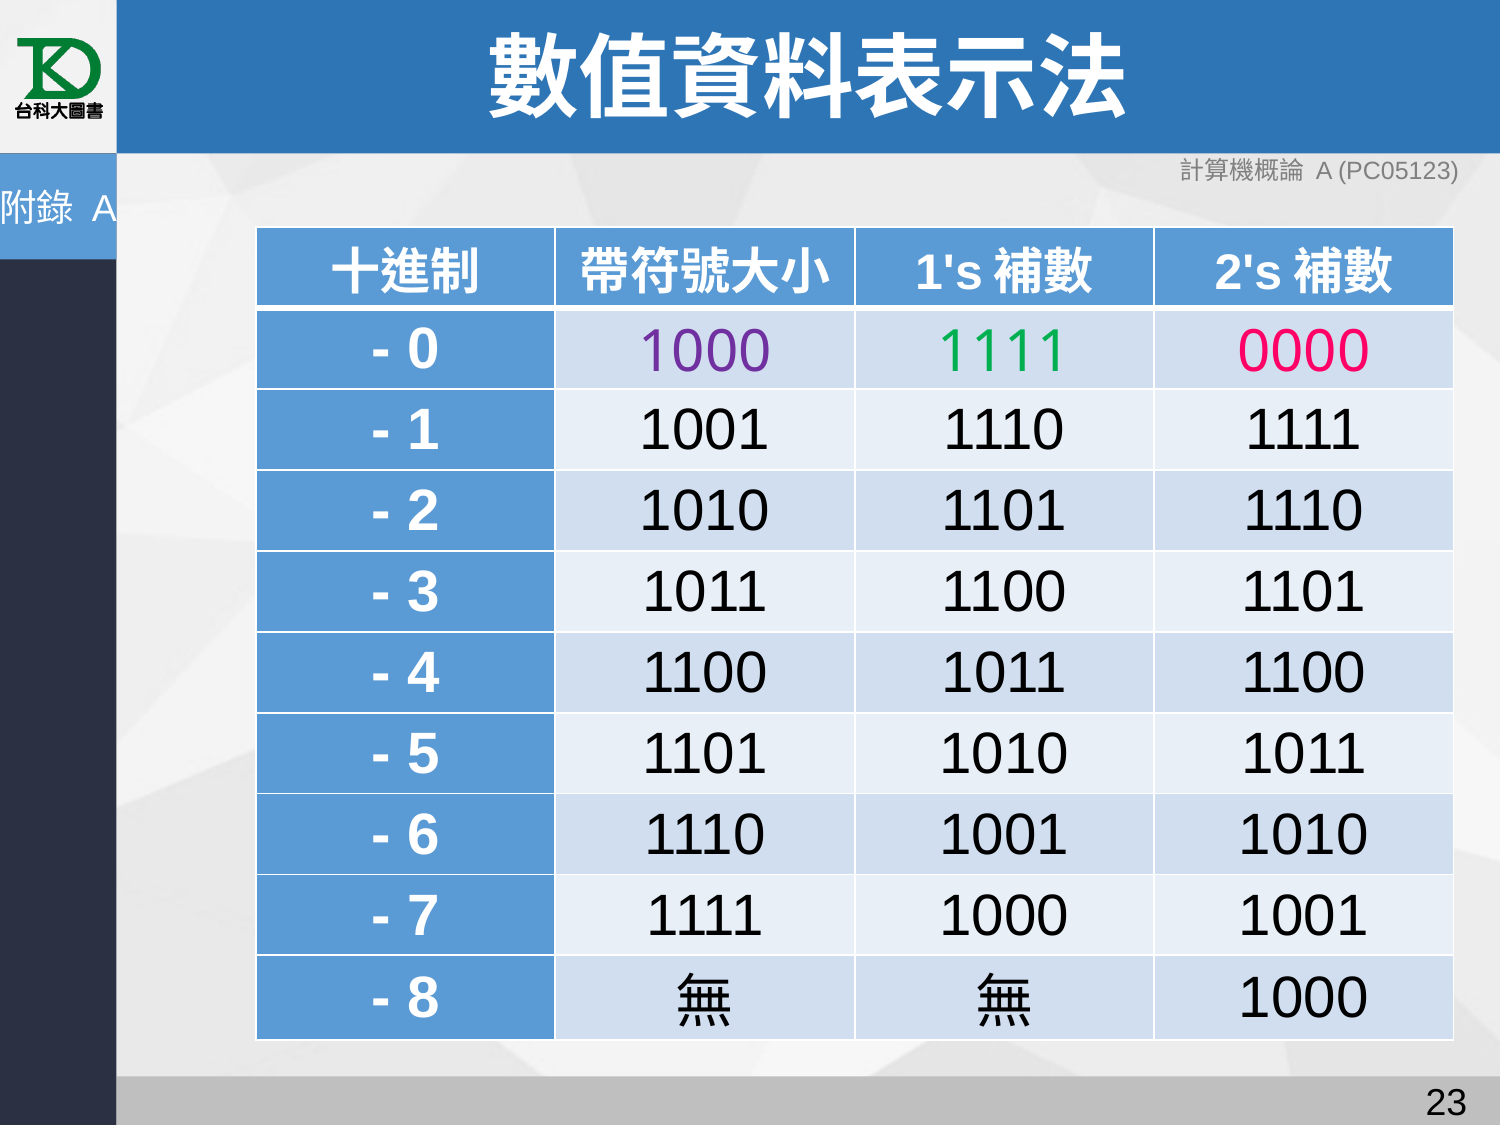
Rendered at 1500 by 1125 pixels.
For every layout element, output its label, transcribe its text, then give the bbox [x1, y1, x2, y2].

slide_number 22 [1323, 1070, 1482, 1125]
picture [0, 0, 116, 153]
table_cell - 3 [257, 552, 554, 631]
table_cell 1010 [856, 714, 1153, 793]
table_cell - 6 [257, 794, 554, 874]
table_cell 1001 [556, 390, 854, 469]
table_cell 1010 [1155, 794, 1453, 874]
table_cell 1100 [556, 633, 854, 712]
table_cell 1011 [1155, 714, 1453, 793]
table_cell 1100 [1155, 633, 1453, 712]
table_cell 1110 [856, 390, 1153, 469]
table_cell - 0 [257, 311, 554, 388]
table_header 帶符號大小 [556, 228, 854, 305]
table_cell - 7 [257, 875, 554, 954]
text_box 附錄 A [0, 153, 117, 261]
table_cell 1001 [1155, 875, 1453, 954]
table_cell - 2 [257, 471, 554, 550]
table_cell - 8 [257, 956, 554, 1039]
table_cell 1000 [856, 875, 1153, 954]
table_cell 無 [856, 956, 1153, 1039]
table_cell 1011 [556, 552, 854, 631]
table_cell 0000 [1155, 311, 1453, 388]
table_cell 1101 [856, 471, 1153, 550]
table_cell 1111 [1155, 390, 1453, 469]
table_header 2's補數 [1155, 228, 1453, 305]
table_header 1's補數 [856, 228, 1153, 305]
table_cell - 4 [257, 633, 554, 712]
table_cell 1000 [1155, 956, 1453, 1039]
table_cell 無 [556, 956, 854, 1039]
table_cell 1111 [556, 875, 854, 954]
table_cell - 1 [257, 390, 554, 469]
table_cell 1010 [556, 471, 854, 550]
picture [117, 158, 1500, 1076]
footer 計算機概論 A (PC05123) [1138, 139, 1500, 200]
table_cell 1110 [1155, 471, 1453, 550]
table_cell 1101 [556, 714, 854, 793]
title 數值資料表示法 [116, 4, 1500, 158]
table_cell - 5 [257, 714, 554, 793]
table_header 十進制 [257, 228, 554, 305]
table_cell 1001 [856, 794, 1153, 874]
table_cell 1100 [856, 552, 1153, 631]
table_cell 1000 [556, 311, 854, 388]
table_cell 1011 [856, 633, 1153, 712]
table_cell 1111 [856, 311, 1153, 388]
table_cell 1110 [556, 794, 854, 874]
table_cell 1101 [1155, 552, 1453, 631]
